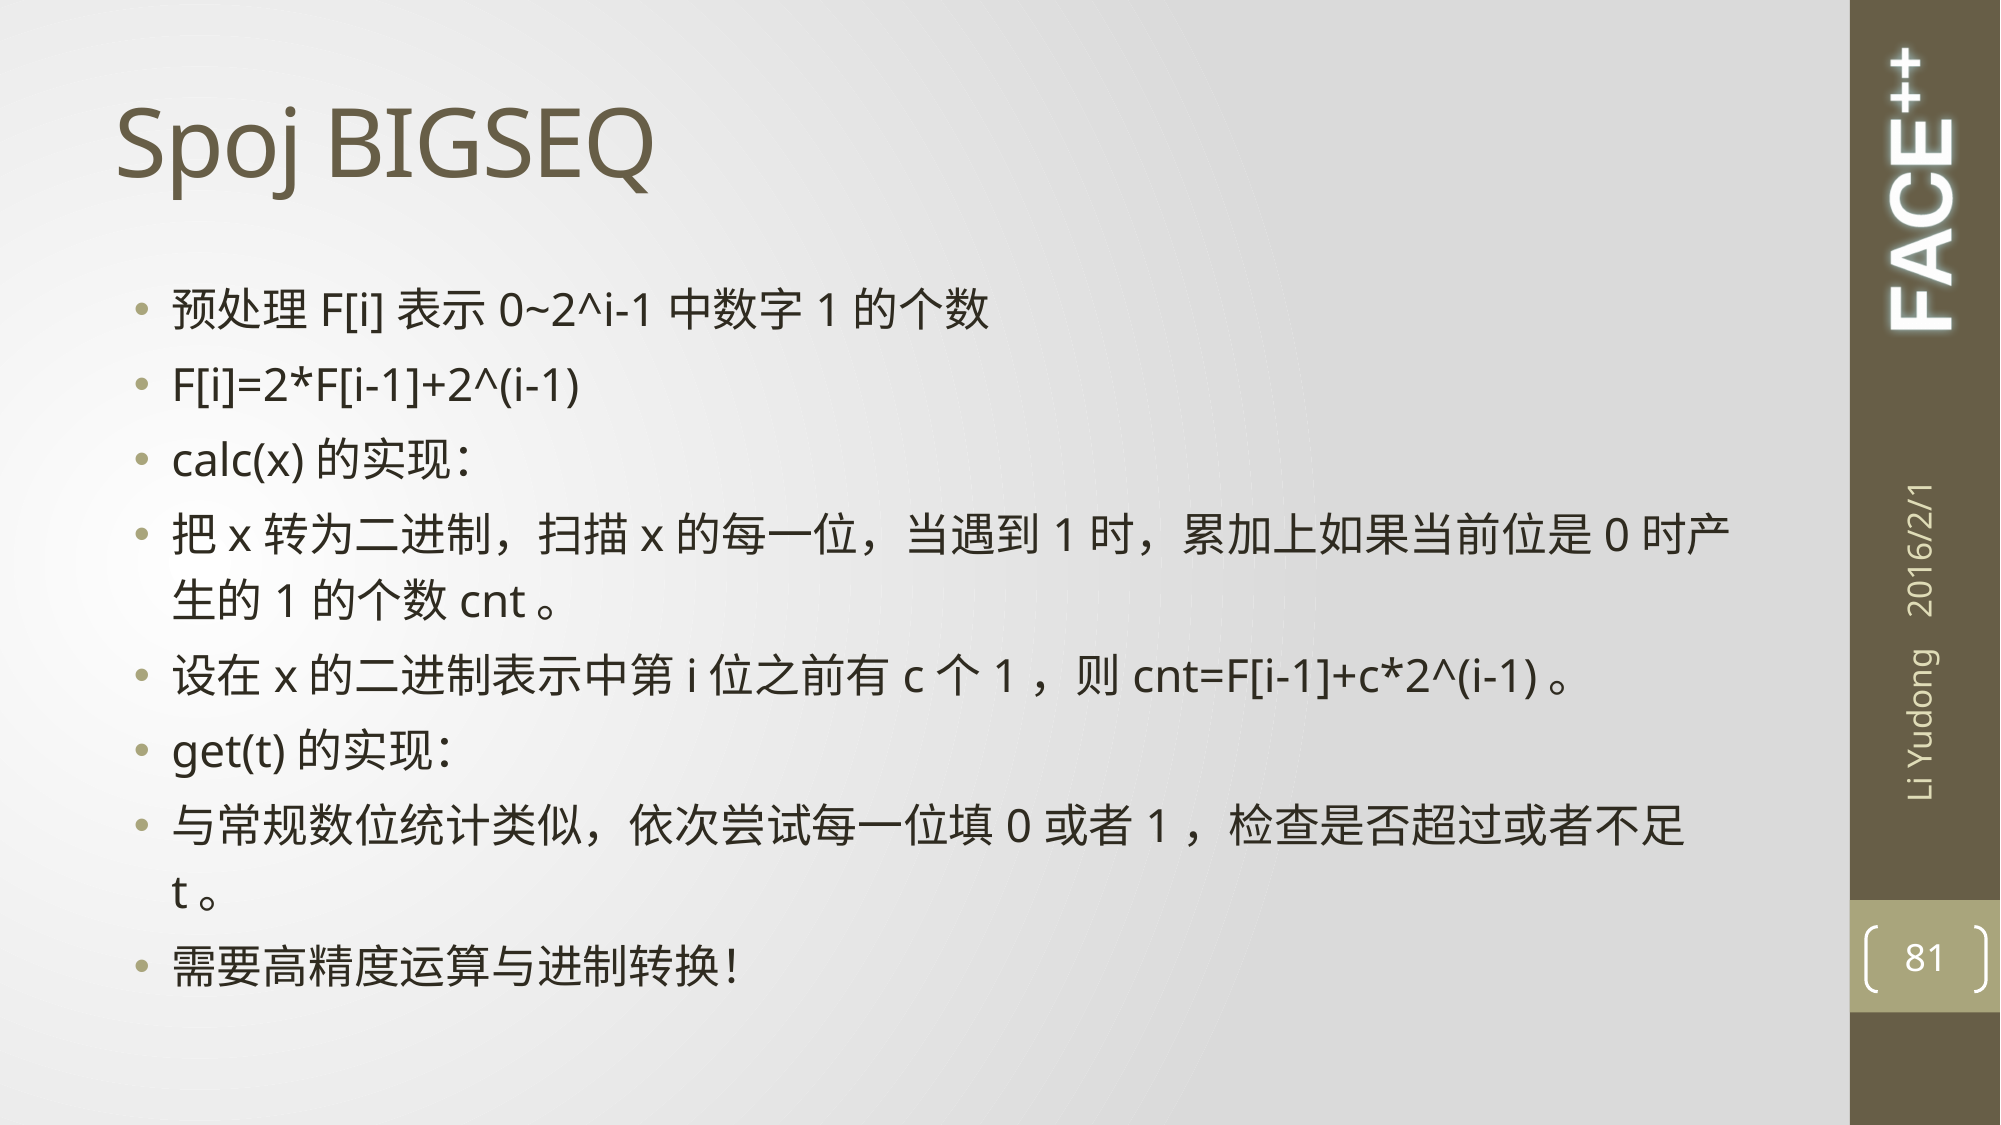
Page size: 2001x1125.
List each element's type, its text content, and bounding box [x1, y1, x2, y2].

list 预处理F[i]表示0~2^i-1中数字1的个数 F[i]=2*F[i-1]+2^(i-1) calc(x)的实现： 把x转为二进制，扫描x的每一位，当遇到1时，累加上如果当前位是0时产生的1的个数cnt。 设在x的二进制表示中第i位之前有c个1，则cnt=F[i-1]+c*2^(i-1)。 get(t)的实现： 与常规数位统计类似，依次尝试每一位填0或者1，检查是否超过或者不足t。 需要高精度运算与进制转换！ [99, 262, 1767, 1050]
picture [1883, 41, 1960, 337]
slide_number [1878, 100, 1959, 633]
footer Li Yudong [1878, 633, 1959, 889]
slide_number 81 [1864, 925, 1988, 994]
title Spoj BIGSEQ [99, 45, 1767, 233]
